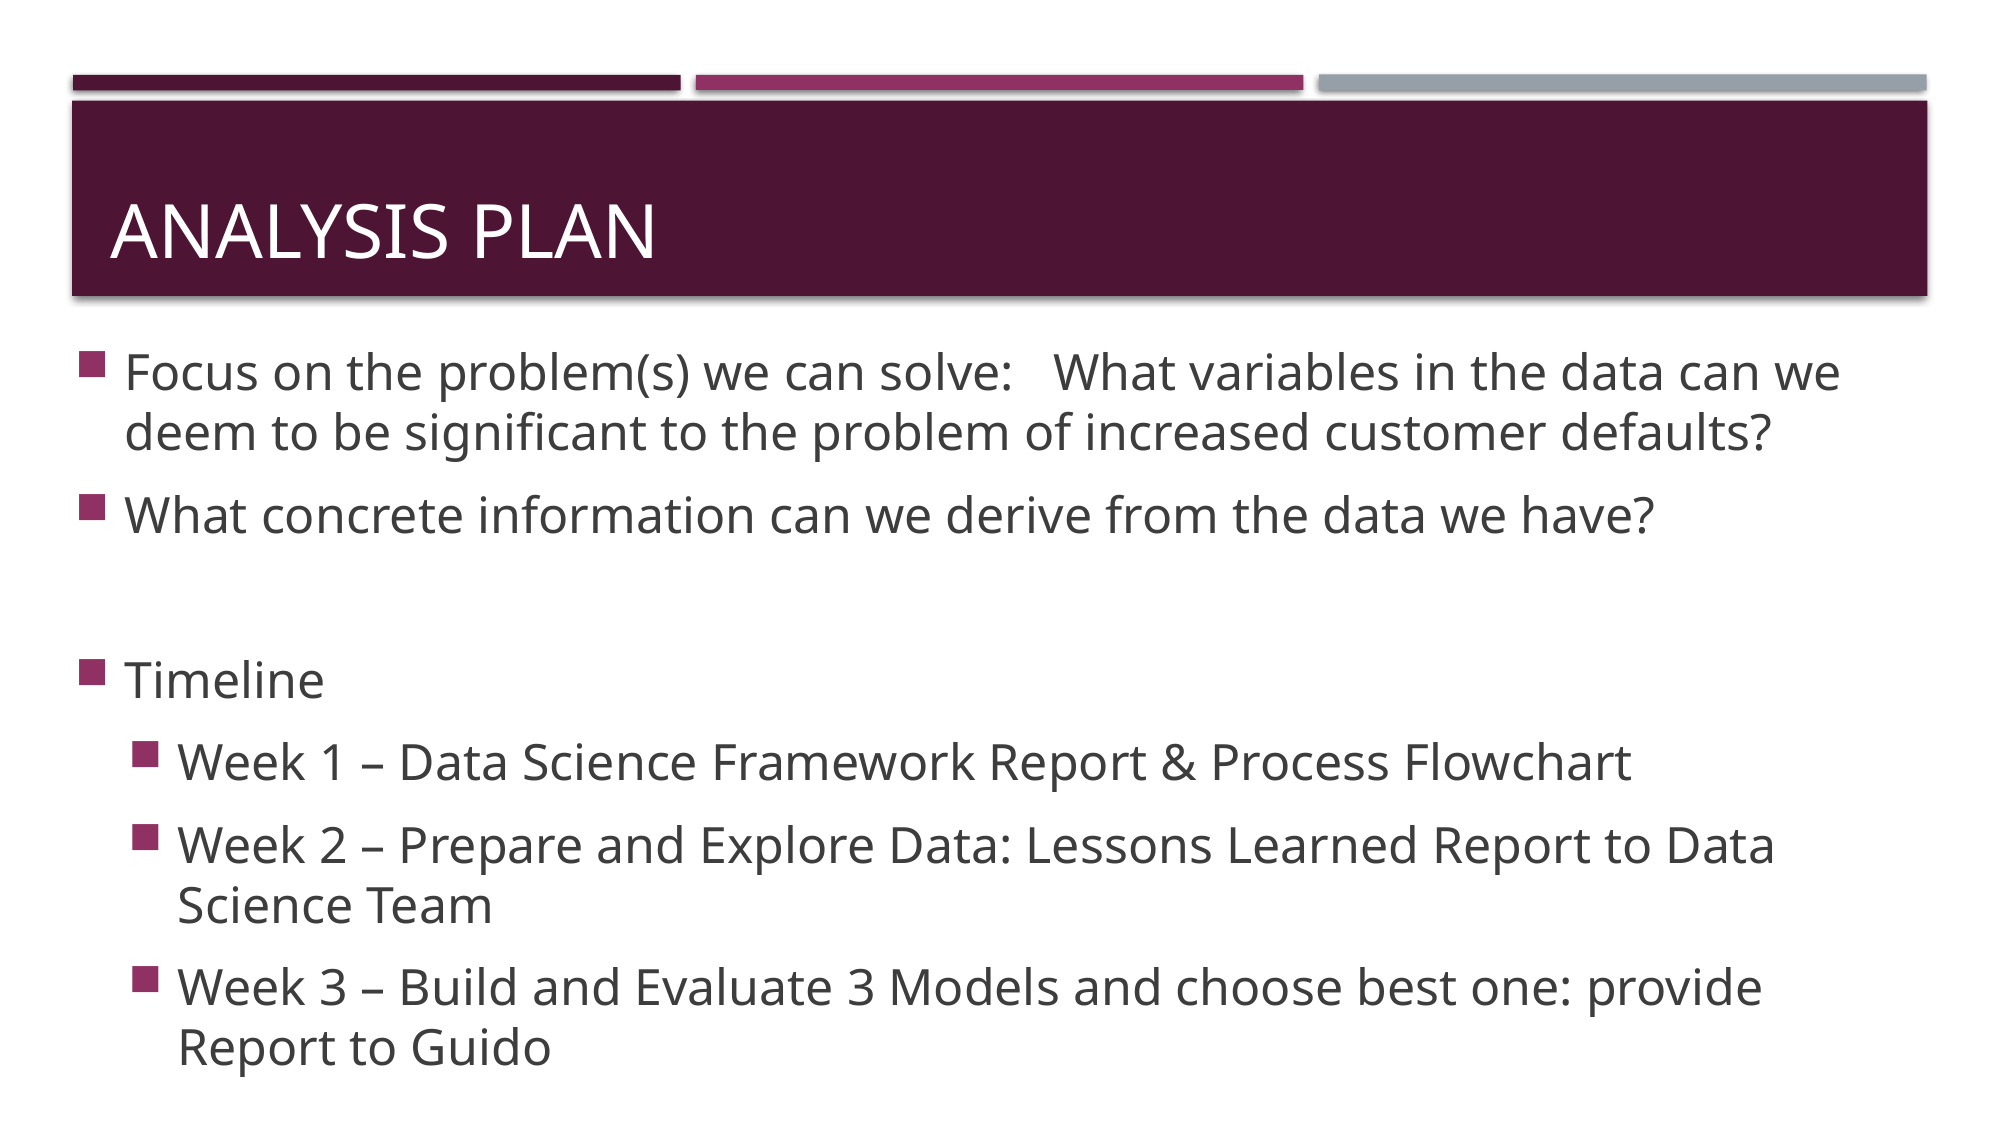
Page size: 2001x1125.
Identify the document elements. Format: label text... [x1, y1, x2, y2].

list Focus on the problem(s) we can solve: What variables in the data can we deem to be significant to the problem of increased customer defaults? What concrete information can we derive from the data we have? Timeline Week 1 – Data Science Framework Report & Process Flowchart Week 2 – Prepare and Explore Data: Lessons Learned Report to Data Science Team Week 3 – Build and Evaluate 3 Models and choose best one: provide Report to Guido [59, 406, 1941, 1010]
title Analysis plan [95, 115, 1905, 282]
